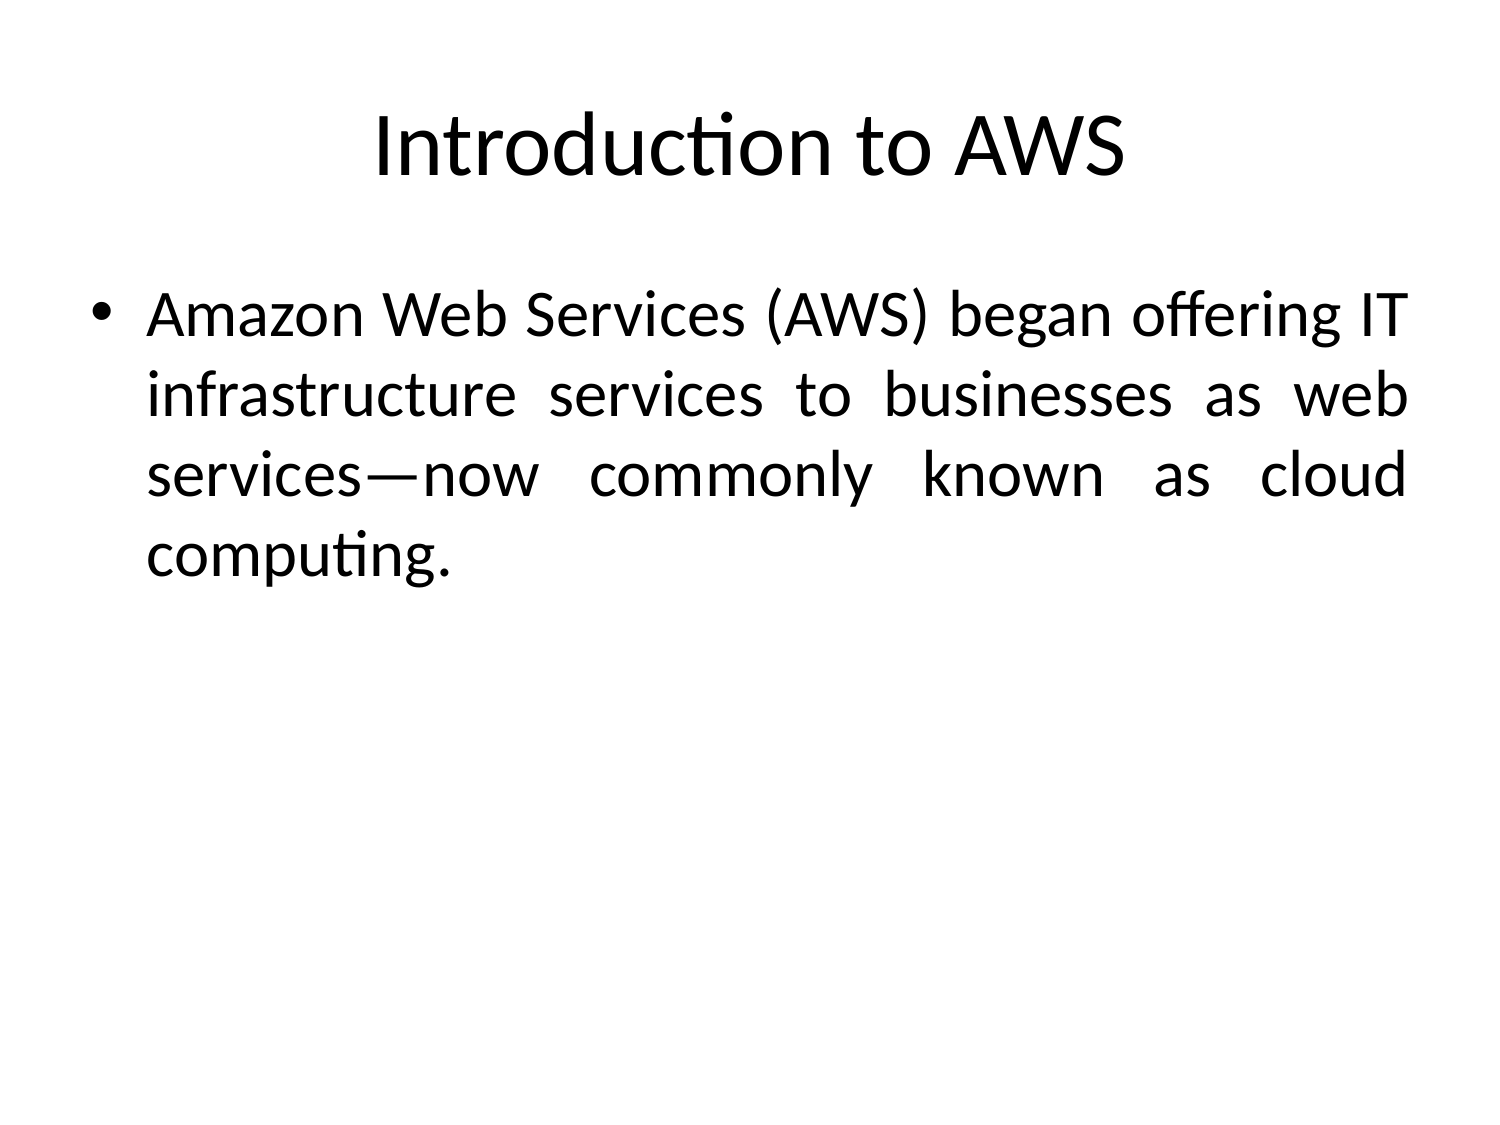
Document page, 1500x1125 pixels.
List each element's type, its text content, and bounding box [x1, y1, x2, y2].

title Introduction to AWS [75, 45, 1425, 233]
list Amazon Web Services (AWS) began offering IT infrastructure services to businesses as web services—now commonly known as cloud computing. [75, 262, 1425, 1005]
